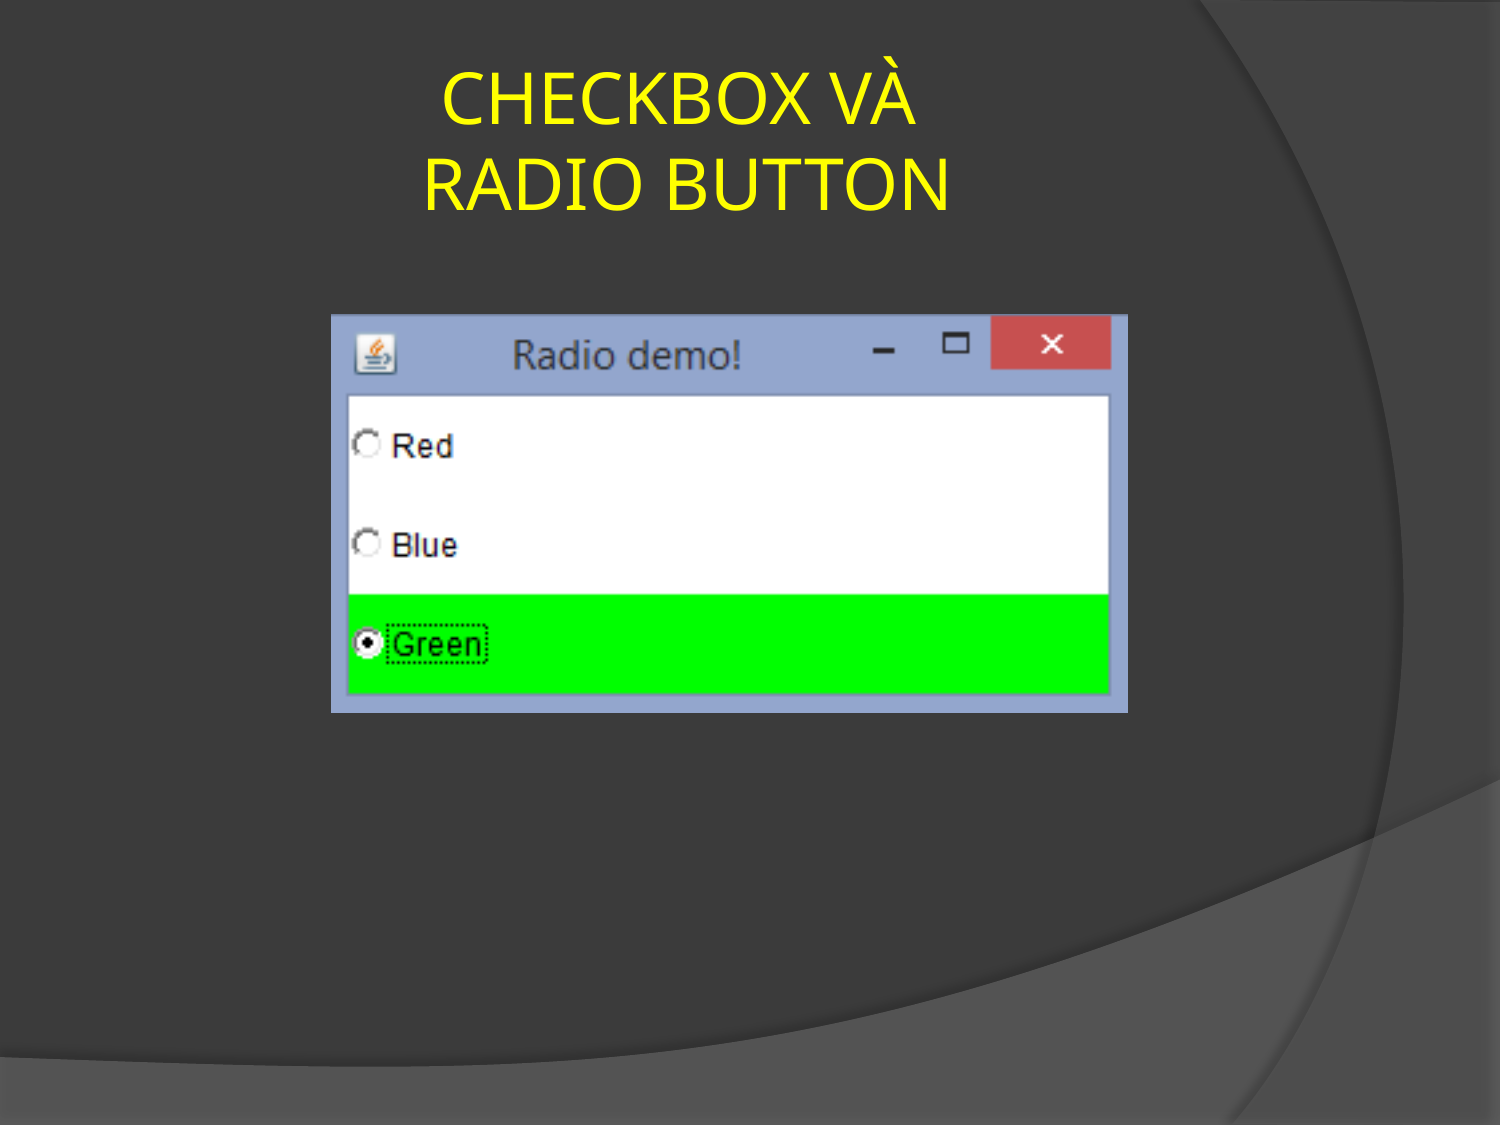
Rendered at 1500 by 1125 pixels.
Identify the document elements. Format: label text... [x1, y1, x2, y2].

text_box CHECKBOX VÀ RADIO BUTTON [75, 45, 1300, 233]
picture [331, 314, 1129, 714]
